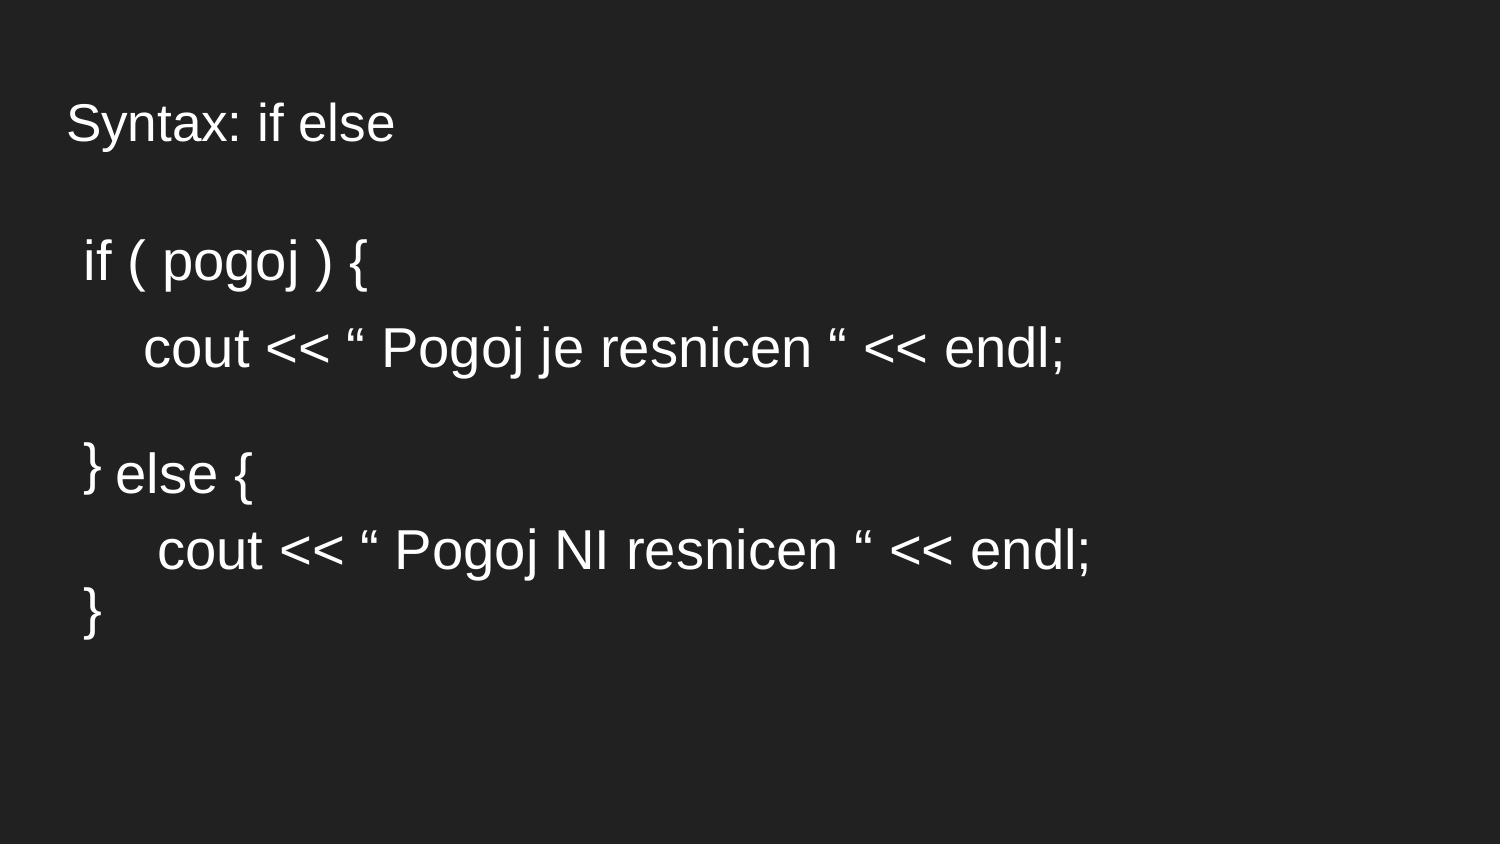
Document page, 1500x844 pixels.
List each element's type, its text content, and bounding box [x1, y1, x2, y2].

text_box cout << “ Pogoj je resnicen “ << endl; [128, 296, 1217, 395]
text_box if ( pogoj ) { } [68, 209, 1157, 421]
text_box else { } [68, 421, 1194, 655]
text_box cout << “ Pogoj NI resnicen “ << endl; [142, 498, 1231, 597]
title Syntax: if else [51, 72, 1449, 167]
